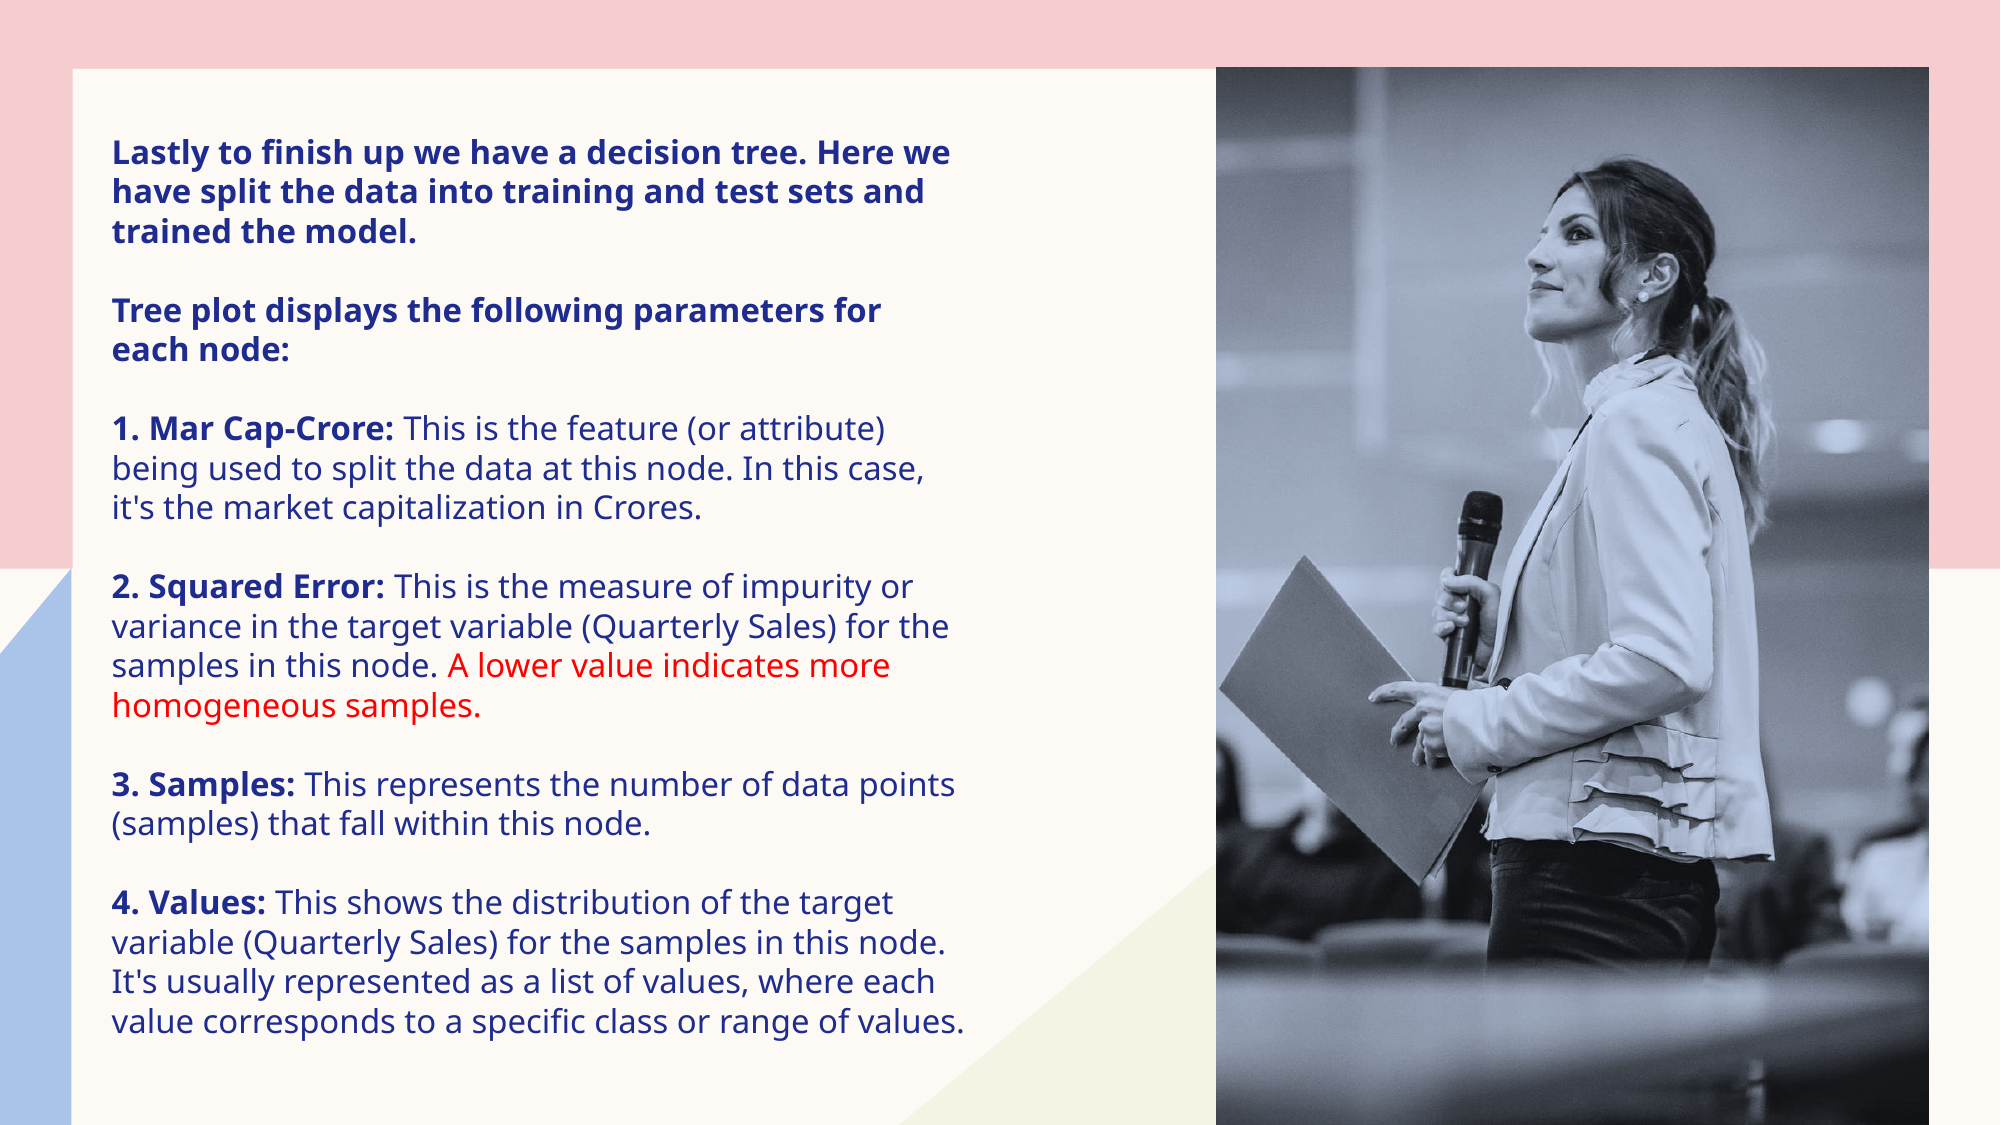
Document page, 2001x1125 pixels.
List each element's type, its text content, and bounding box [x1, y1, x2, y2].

list Lastly to finish up we have a decision tree. Here we have split the data into training and test sets and trained the model. Tree plot displays the following parameters for each node: 1. Mar Cap-Crore: This is the feature (or attribute) being used to split the data at this node. In this case, it's the market capitalization in Crores. 2. Squared Error: This is the measure of impurity or variance in the target variable (Quarterly Sales) for the samples in this node. A lower value indicates more homogeneous samples. 3. Samples: This represents the number of data points (samples) that fall within this node. 4. Values: This shows the distribution of the target variable (Quarterly Sales) for the samples in this node. It's usually represented as a list of values, where each value corresponds to a specific class or range of values. [96, 91, 984, 1085]
picture [1216, 67, 1929, 1125]
